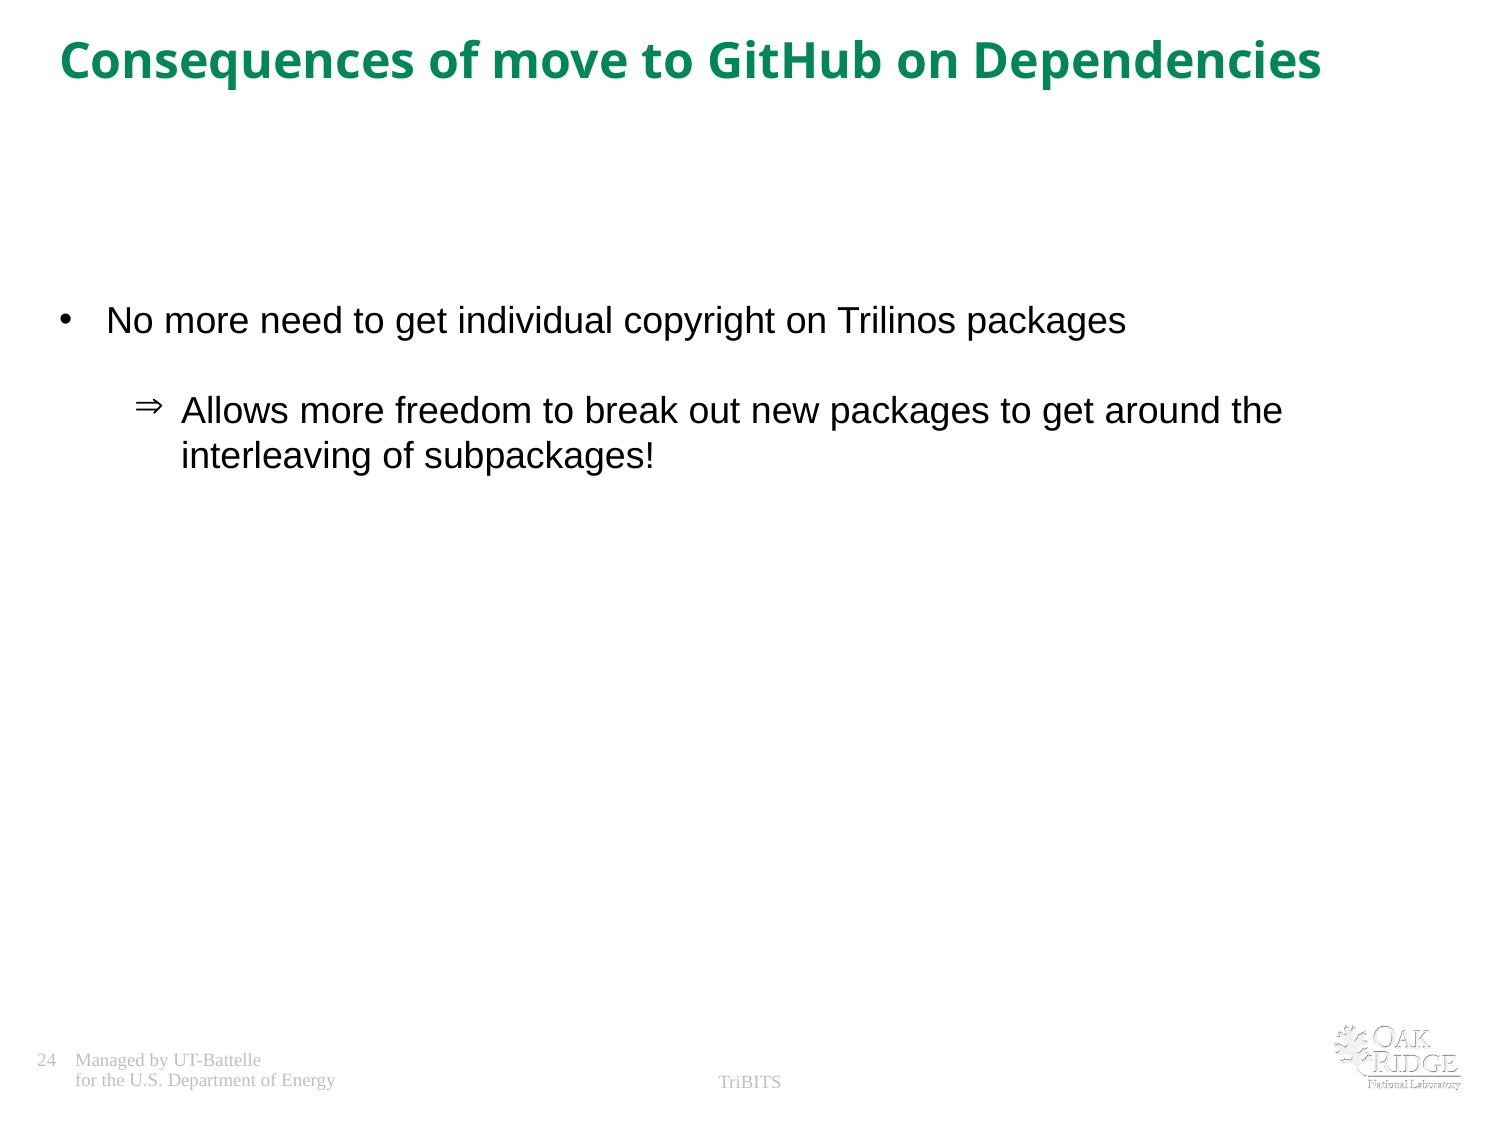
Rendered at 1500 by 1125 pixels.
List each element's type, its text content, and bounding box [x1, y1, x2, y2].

text_box No more need to get individual copyright on Trilinos packages Allows more freedom to break out new packages to get around the interleaving of subpackages! [44, 288, 1462, 484]
picture [1325, 1019, 1472, 1095]
title Consequences of move to GitHub on Dependencies [44, 20, 1500, 97]
